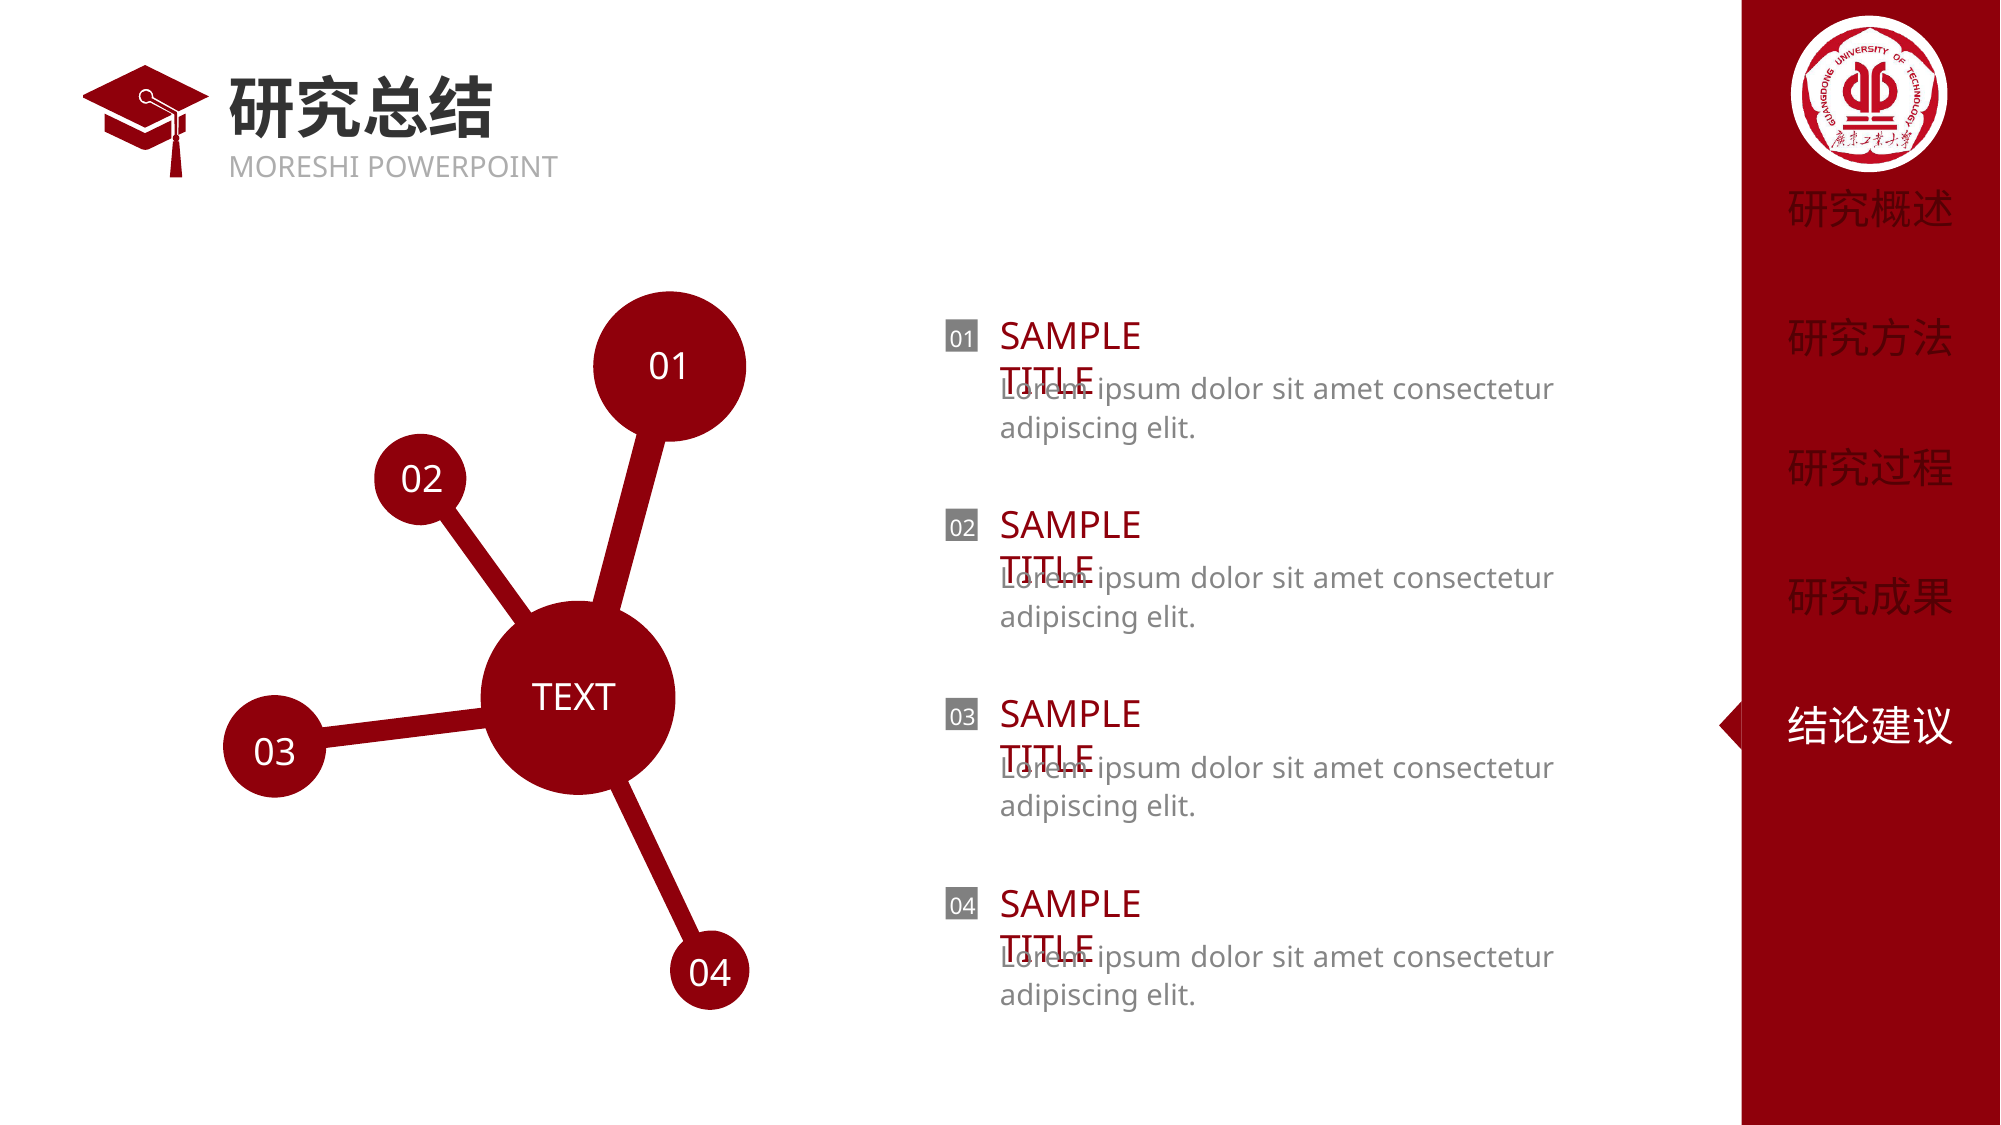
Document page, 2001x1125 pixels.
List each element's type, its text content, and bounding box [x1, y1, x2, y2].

picture [1794, 22, 1945, 168]
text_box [933, 682, 1570, 831]
title 研究总结 [213, 55, 1077, 168]
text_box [198, 291, 787, 1013]
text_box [933, 304, 1570, 453]
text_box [933, 872, 1570, 1021]
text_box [933, 493, 1570, 642]
